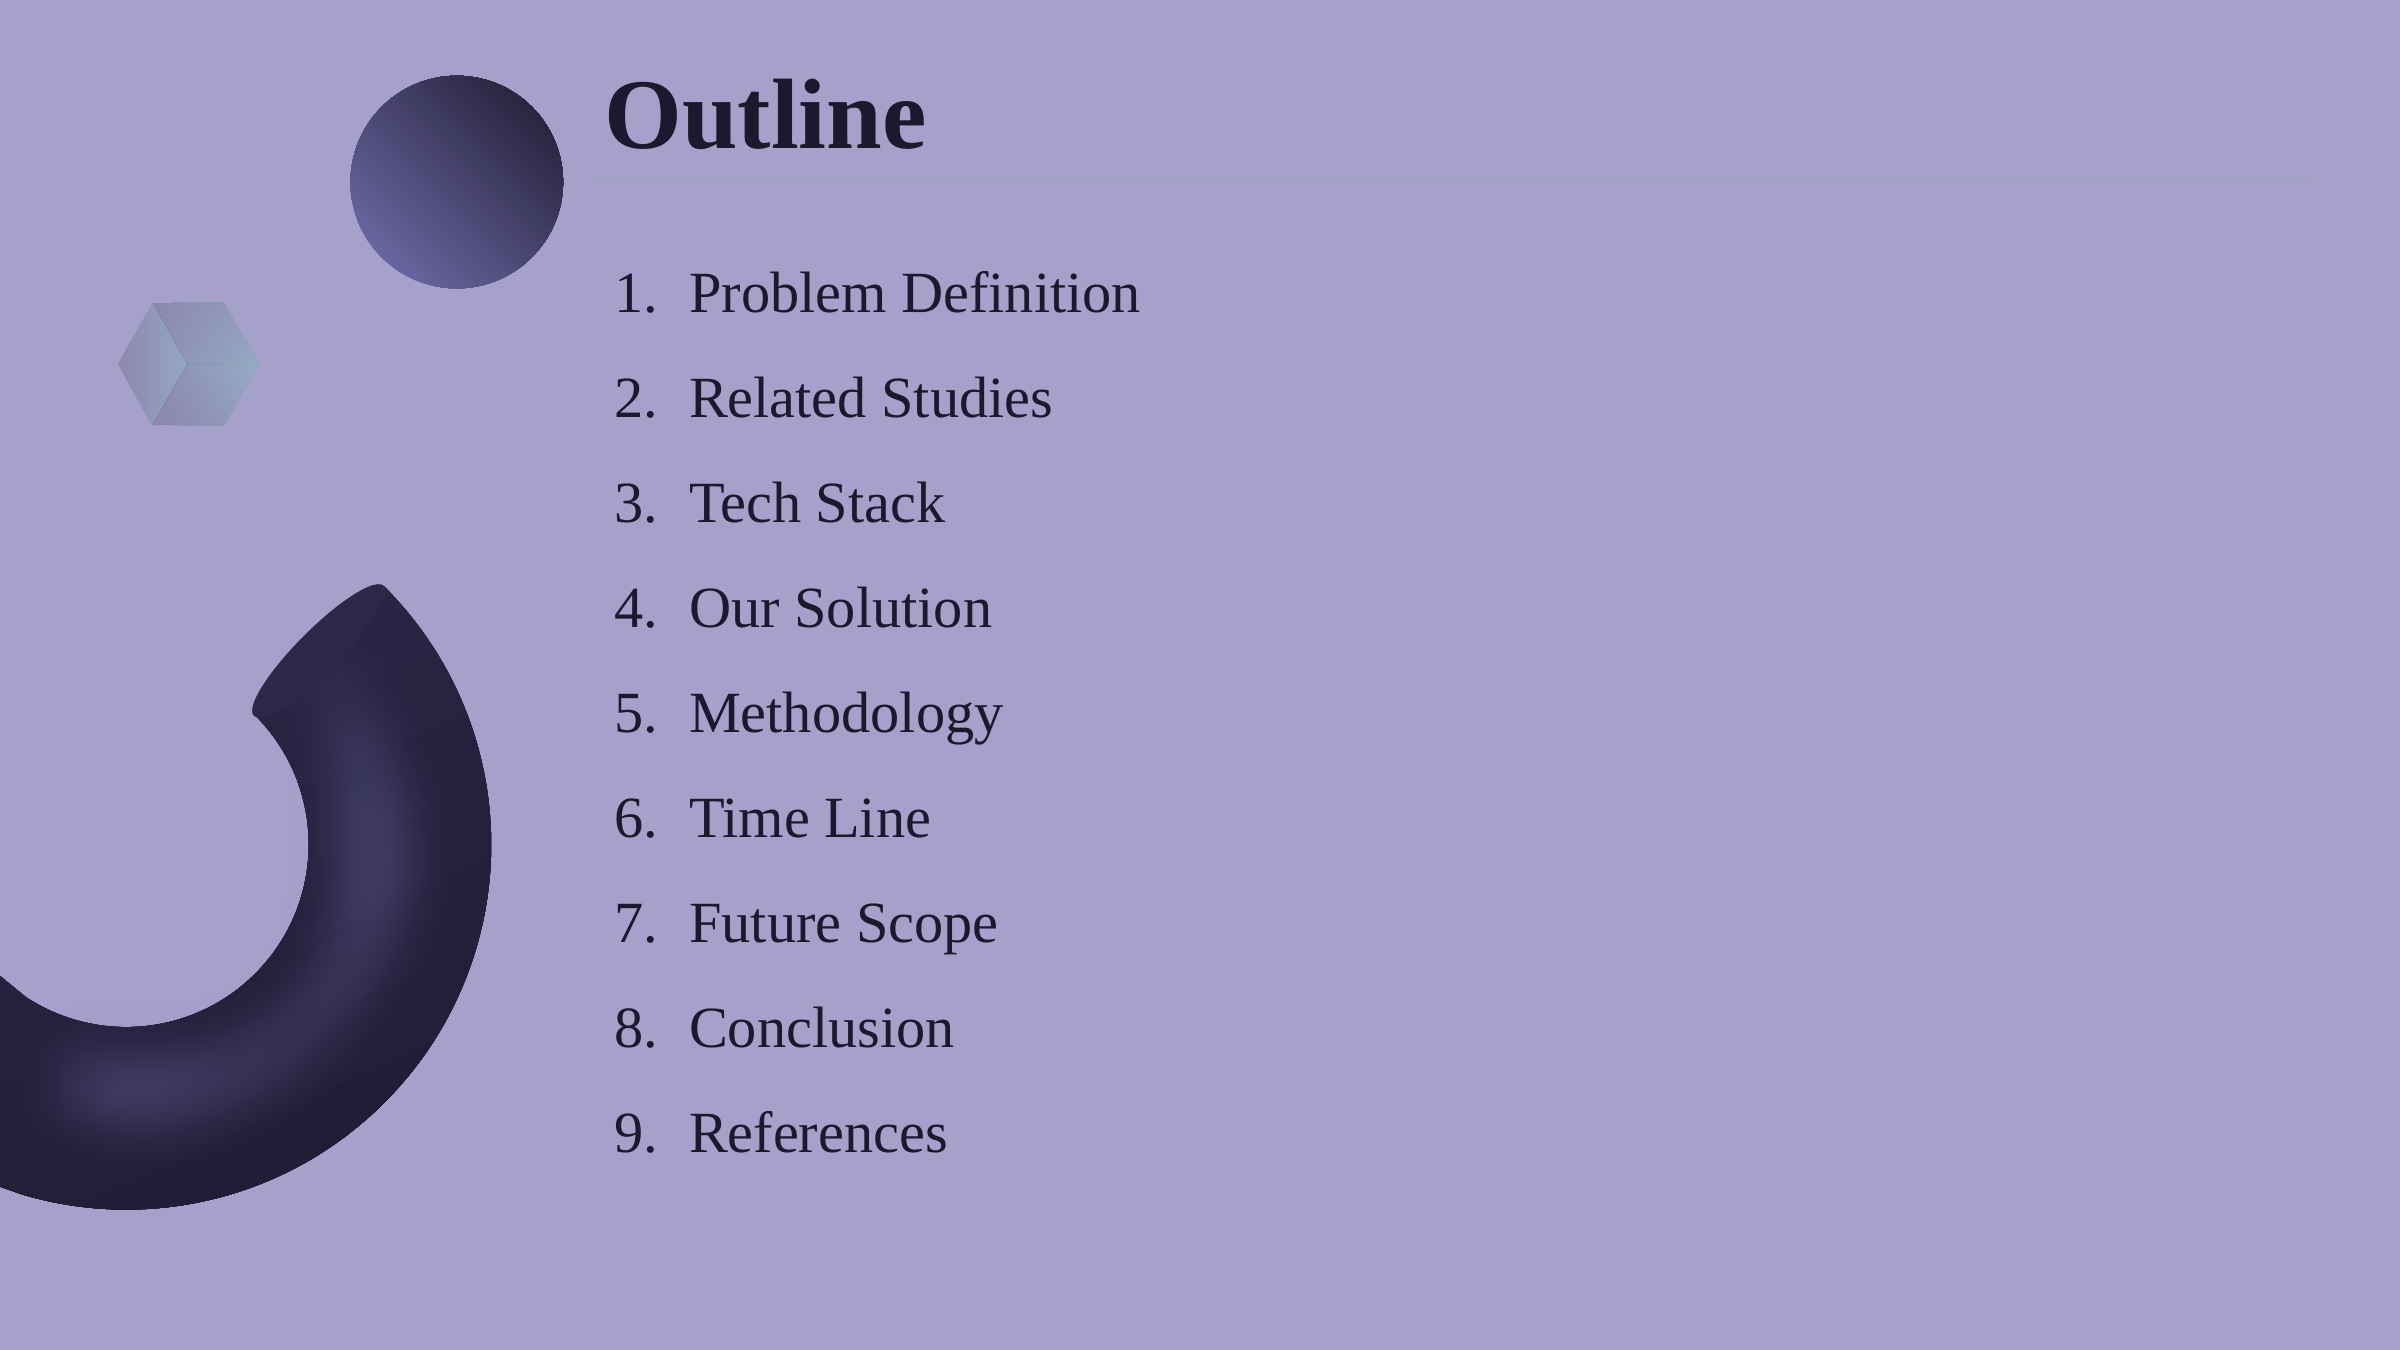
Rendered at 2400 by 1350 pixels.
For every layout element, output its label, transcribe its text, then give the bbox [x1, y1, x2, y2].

text_box Outline [590, 40, 2316, 176]
text_box Problem Definition Related Studies Tech Stack Our Solution Methodology Time Line Future Scope Conclusion References [599, 211, 2316, 1171]
